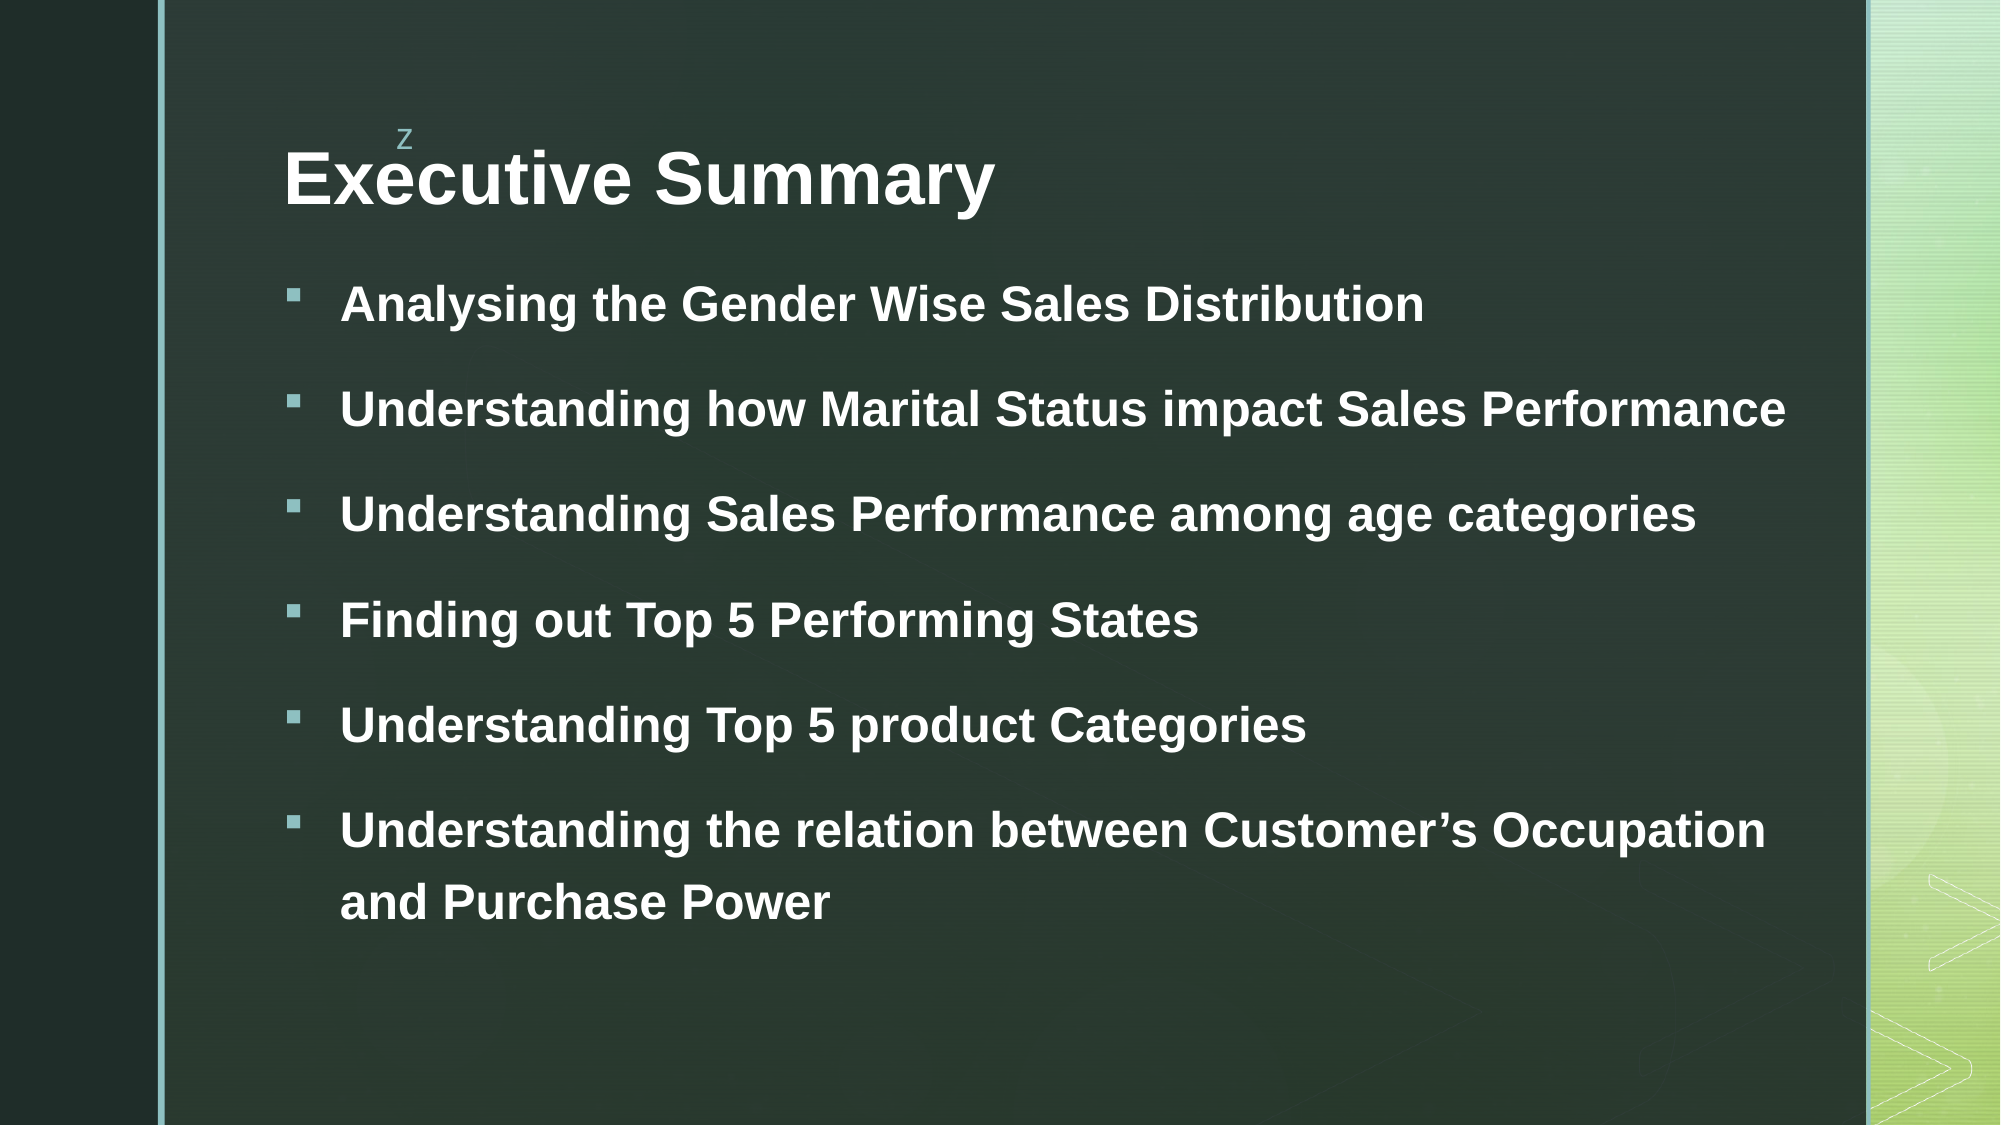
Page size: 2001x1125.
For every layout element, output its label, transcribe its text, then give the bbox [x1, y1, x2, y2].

picture [1871, 0, 2001, 1125]
list Analysing the Gender Wise Sales Distribution Understanding how Marital Status impact Sales Performance Understanding Sales Performance among age categories Finding out Top 5 Performing States Understanding Top 5 product Categories Understanding the relation between Customer’s Occupation and Purchase Power [268, 222, 1827, 967]
title Executive Summary [268, 132, 1175, 222]
